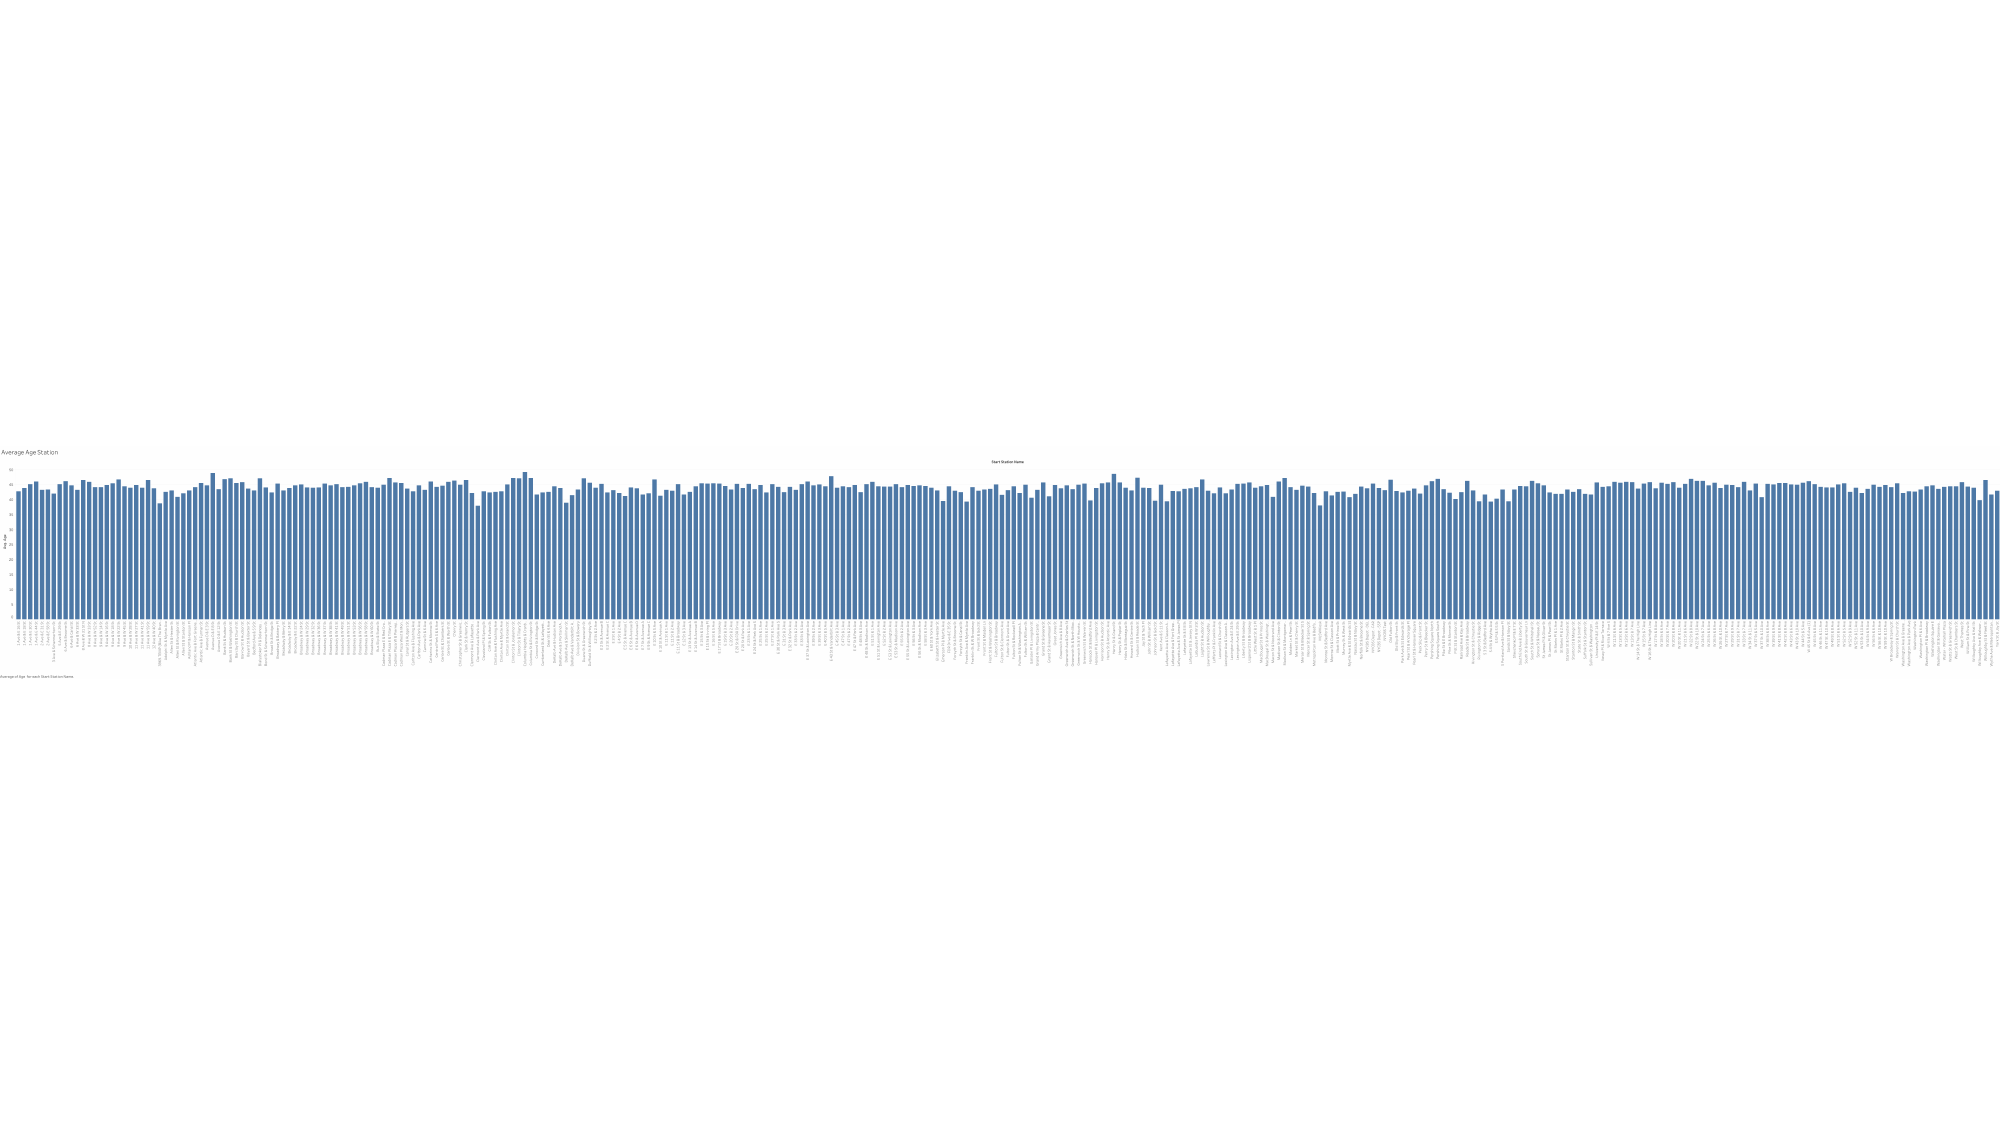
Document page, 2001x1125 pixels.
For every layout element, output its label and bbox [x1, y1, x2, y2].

picture [0, 446, 2000, 679]
